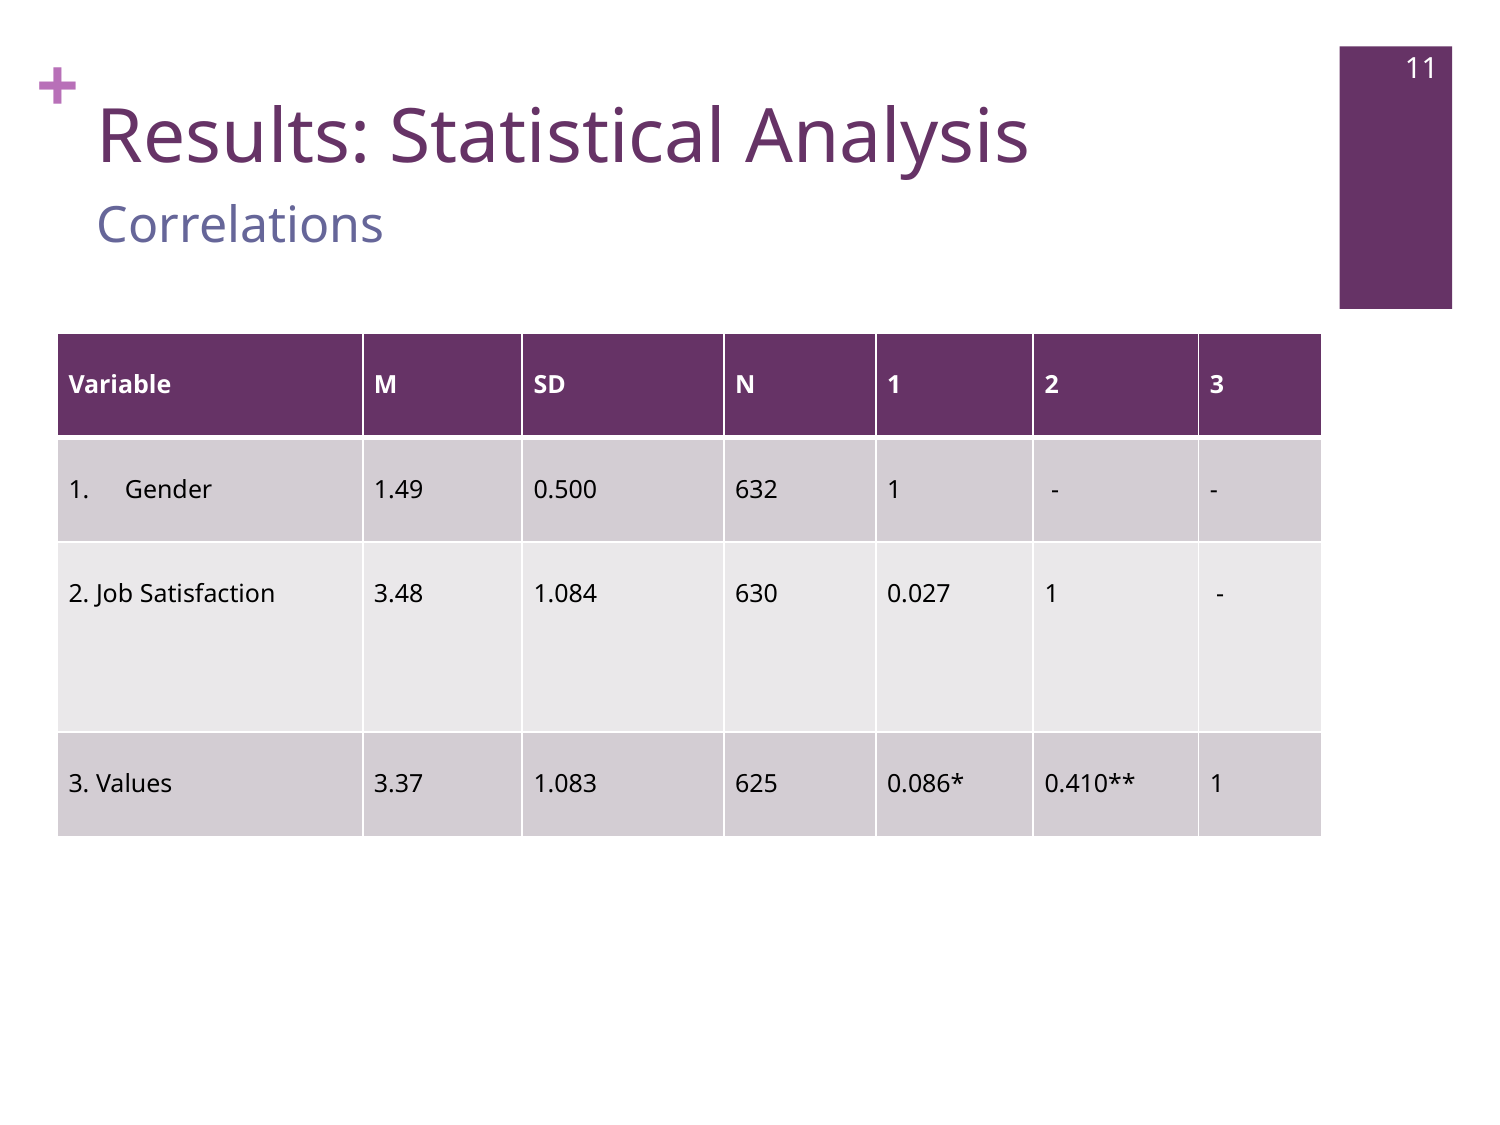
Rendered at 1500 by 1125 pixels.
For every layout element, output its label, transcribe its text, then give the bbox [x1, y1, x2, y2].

table_header SD [523, 334, 723, 435]
table_cell 2. Job Satisfaction [58, 543, 362, 731]
table_header M [364, 334, 521, 435]
table_cell 0.410** [1034, 733, 1198, 836]
table_cell 1 [877, 440, 1032, 541]
table_header Variable [58, 334, 362, 435]
table_cell 1.084 [523, 543, 723, 731]
table_cell 1.49 [364, 440, 521, 541]
table_cell - [1199, 543, 1321, 731]
table_cell 0.027 [877, 543, 1032, 731]
table_cell 3. Values [58, 733, 362, 836]
table_header N [725, 334, 875, 435]
table_cell Gender [58, 440, 362, 541]
table_header 2 [1034, 334, 1198, 435]
table_cell 0.500 [523, 440, 723, 541]
table_cell 3.48 [364, 543, 521, 731]
list Correlations [81, 185, 1322, 313]
table_cell 630 [725, 543, 875, 731]
table_cell 1 [1034, 543, 1198, 731]
title Results: Statistical Analysis [81, 22, 1322, 185]
table_cell 1.083 [523, 733, 723, 836]
table_cell 632 [725, 440, 875, 541]
table_cell 0.086* [877, 733, 1032, 836]
table_cell - [1199, 440, 1321, 541]
table_header 1 [877, 334, 1032, 435]
table_header 3 [1199, 334, 1321, 435]
table_cell 1 [1199, 733, 1321, 836]
table_cell 625 [725, 733, 875, 836]
table_cell 3.37 [364, 733, 521, 836]
slide_number 11 [1362, 39, 1454, 100]
table_cell - [1034, 440, 1198, 541]
